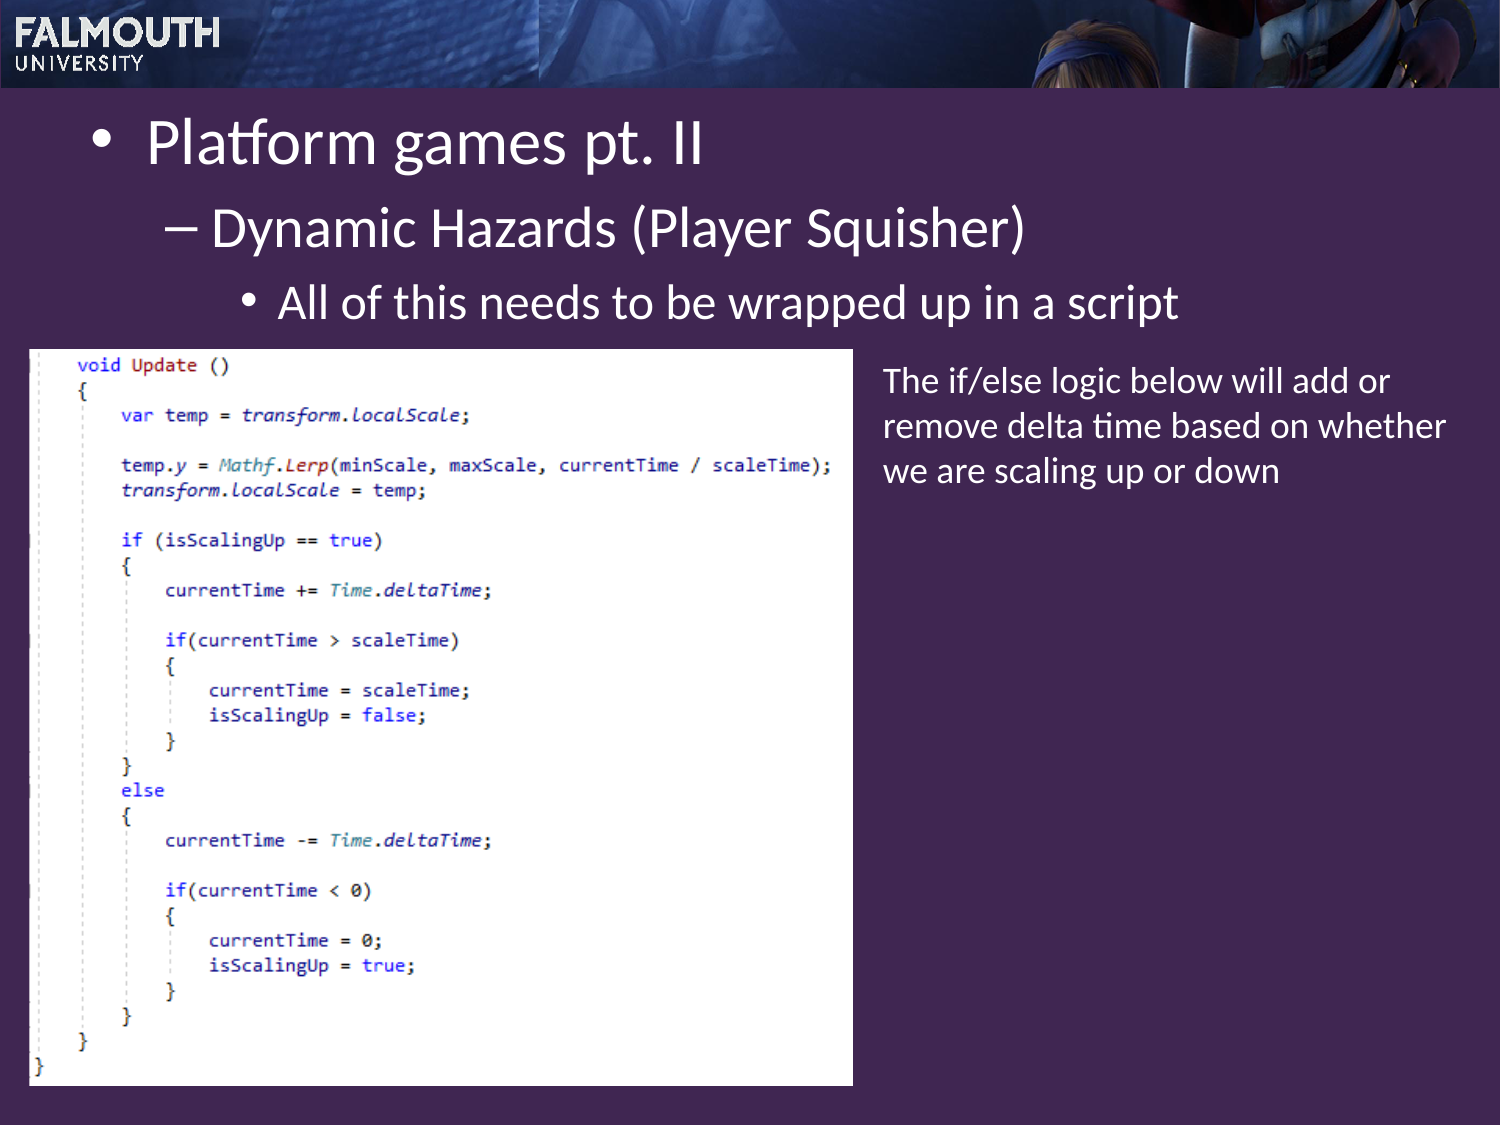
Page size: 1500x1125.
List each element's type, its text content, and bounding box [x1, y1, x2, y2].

text_box The if/else logic below will add or remove delta time based on whether we are scaling up or down [868, 349, 1483, 499]
list Platform games pt. II Dynamic Hazards (Player Squisher) All of this needs to be wrapped up in a script [75, 90, 1425, 1106]
picture [29, 349, 854, 1087]
picture [0, 0, 1500, 90]
